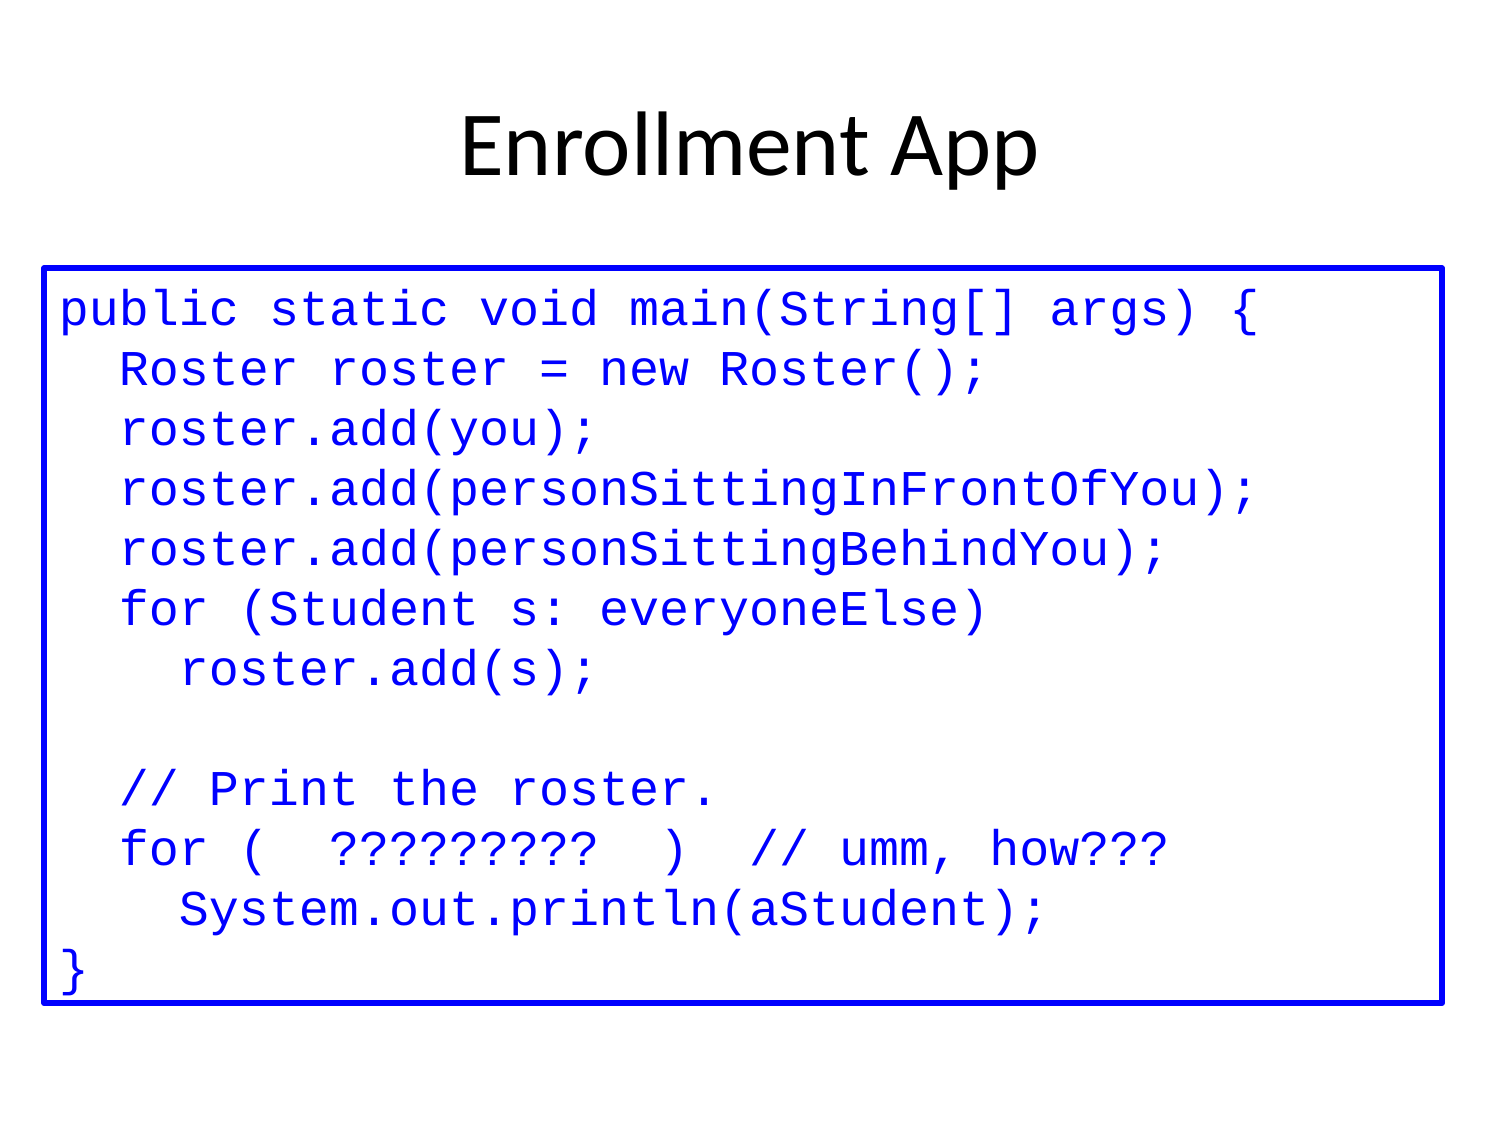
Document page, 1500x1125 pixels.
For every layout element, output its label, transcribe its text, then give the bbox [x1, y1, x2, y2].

title Enrollment App [75, 45, 1425, 233]
text_box public static void main(String[] args) { Roster roster = new Roster(); roster.add(you); roster.add(personSittingInFrontOfYou); roster.add(personSittingBehindYou); for (Student s: everyoneElse) roster.add(s); // Print the roster. for ( ????????? ) // umm, how??? System.out.println(aStudent); } [44, 268, 1442, 1003]
